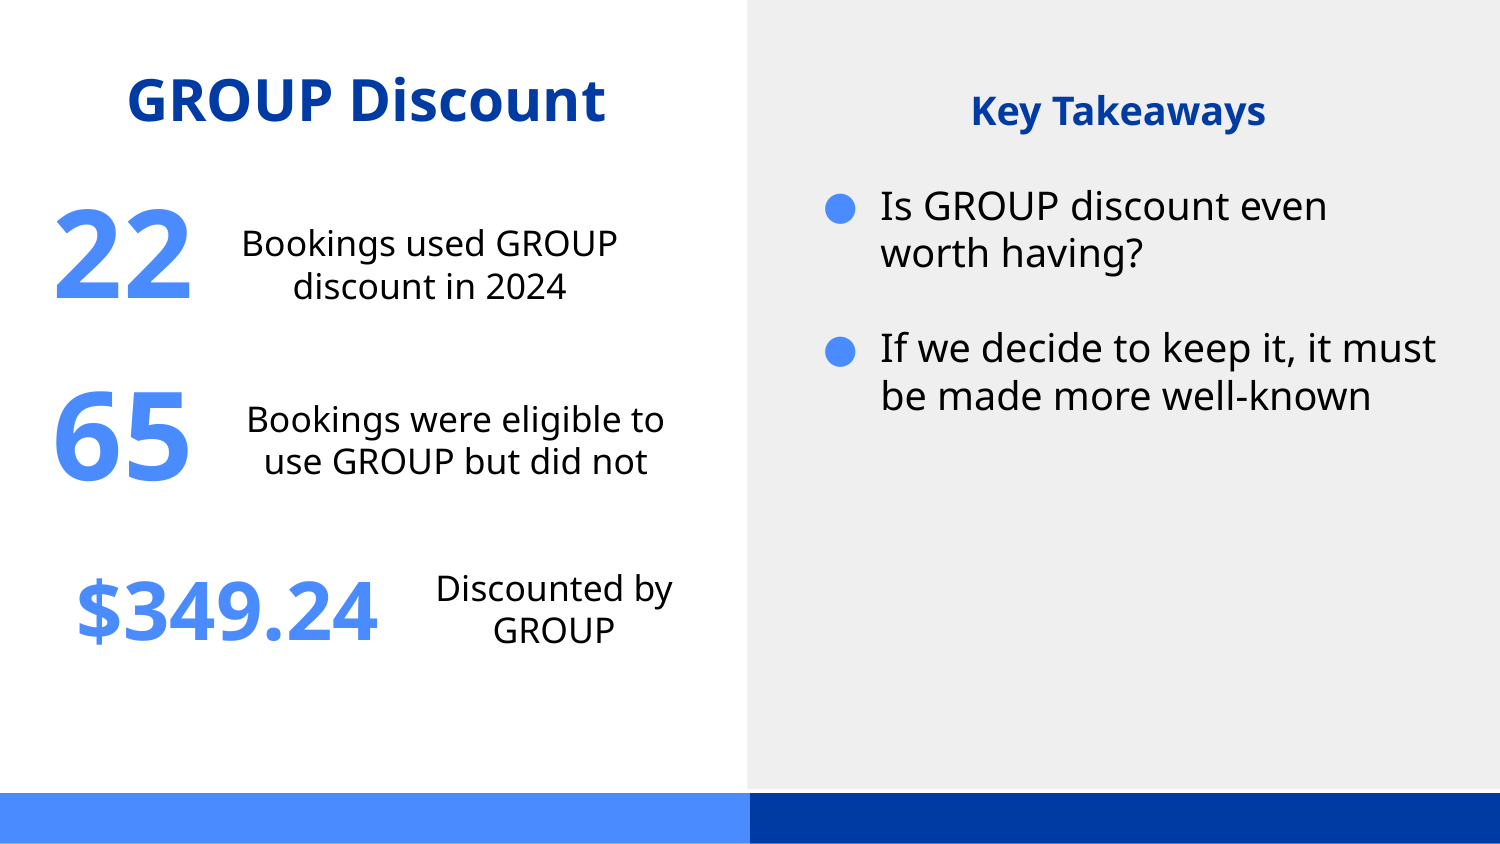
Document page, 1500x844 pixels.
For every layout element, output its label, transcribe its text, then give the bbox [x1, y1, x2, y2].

subtitle Bookings used GROUP discount in 2024 [201, 206, 659, 326]
subtitle Bookings were eligible to use GROUP but did not [226, 381, 711, 488]
text_box [747, 0, 1500, 789]
subtitle Discounted by GROUP [422, 550, 713, 658]
title $349.24 [33, 544, 422, 664]
title 65 [20, 342, 226, 493]
title GROUP Discount [59, 47, 674, 142]
subtitle Key Takeaways Is GROUP discount even worth having? If we decide to keep it, it must be made more well-known [790, 70, 1457, 800]
title 22 [20, 160, 226, 311]
